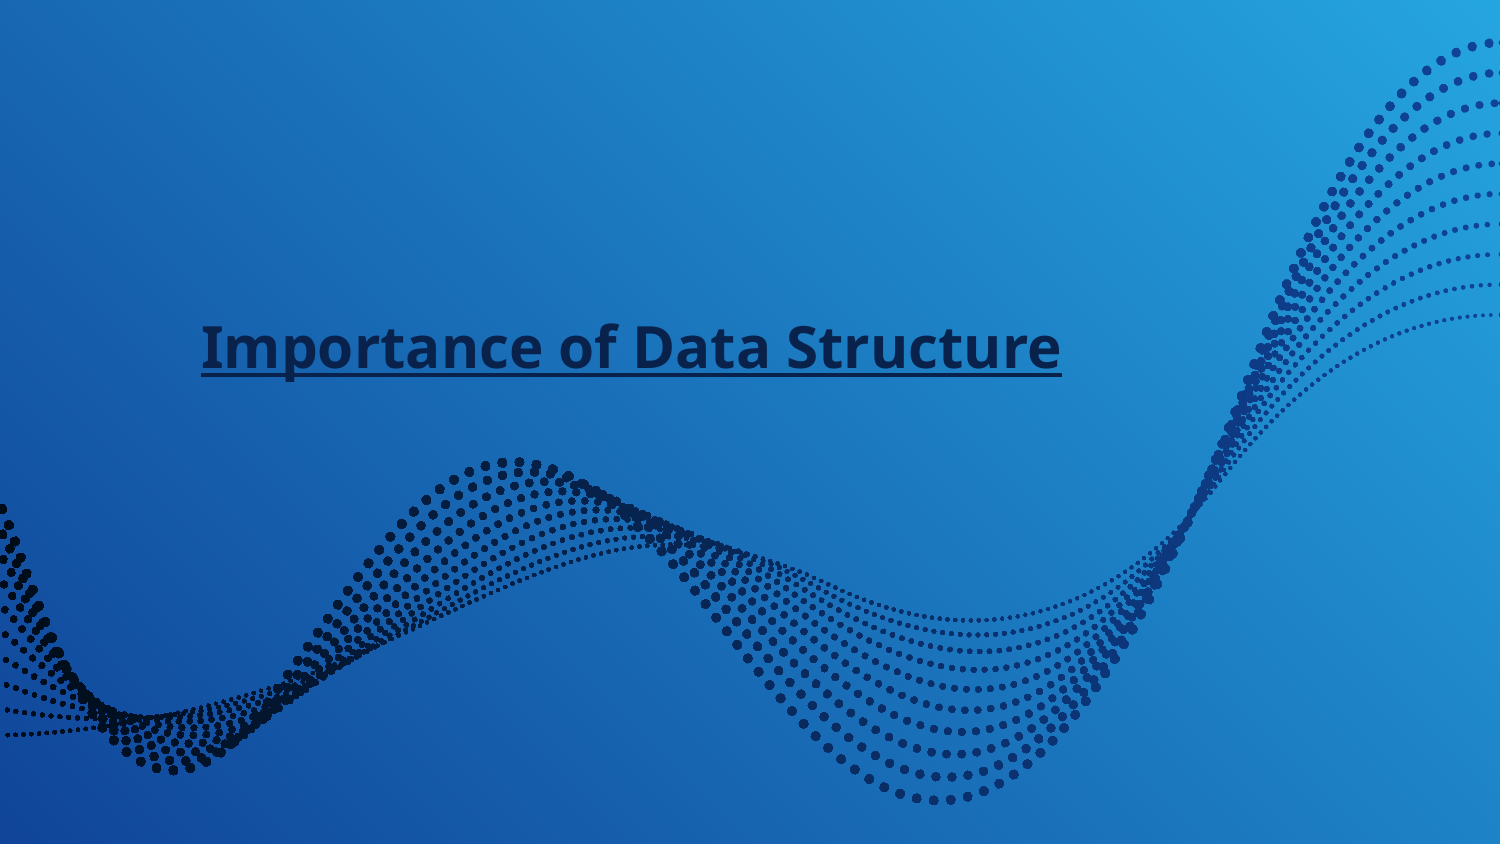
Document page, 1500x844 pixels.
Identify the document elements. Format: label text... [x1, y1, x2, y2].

title Importance of Data Structure [0, 268, 1278, 381]
